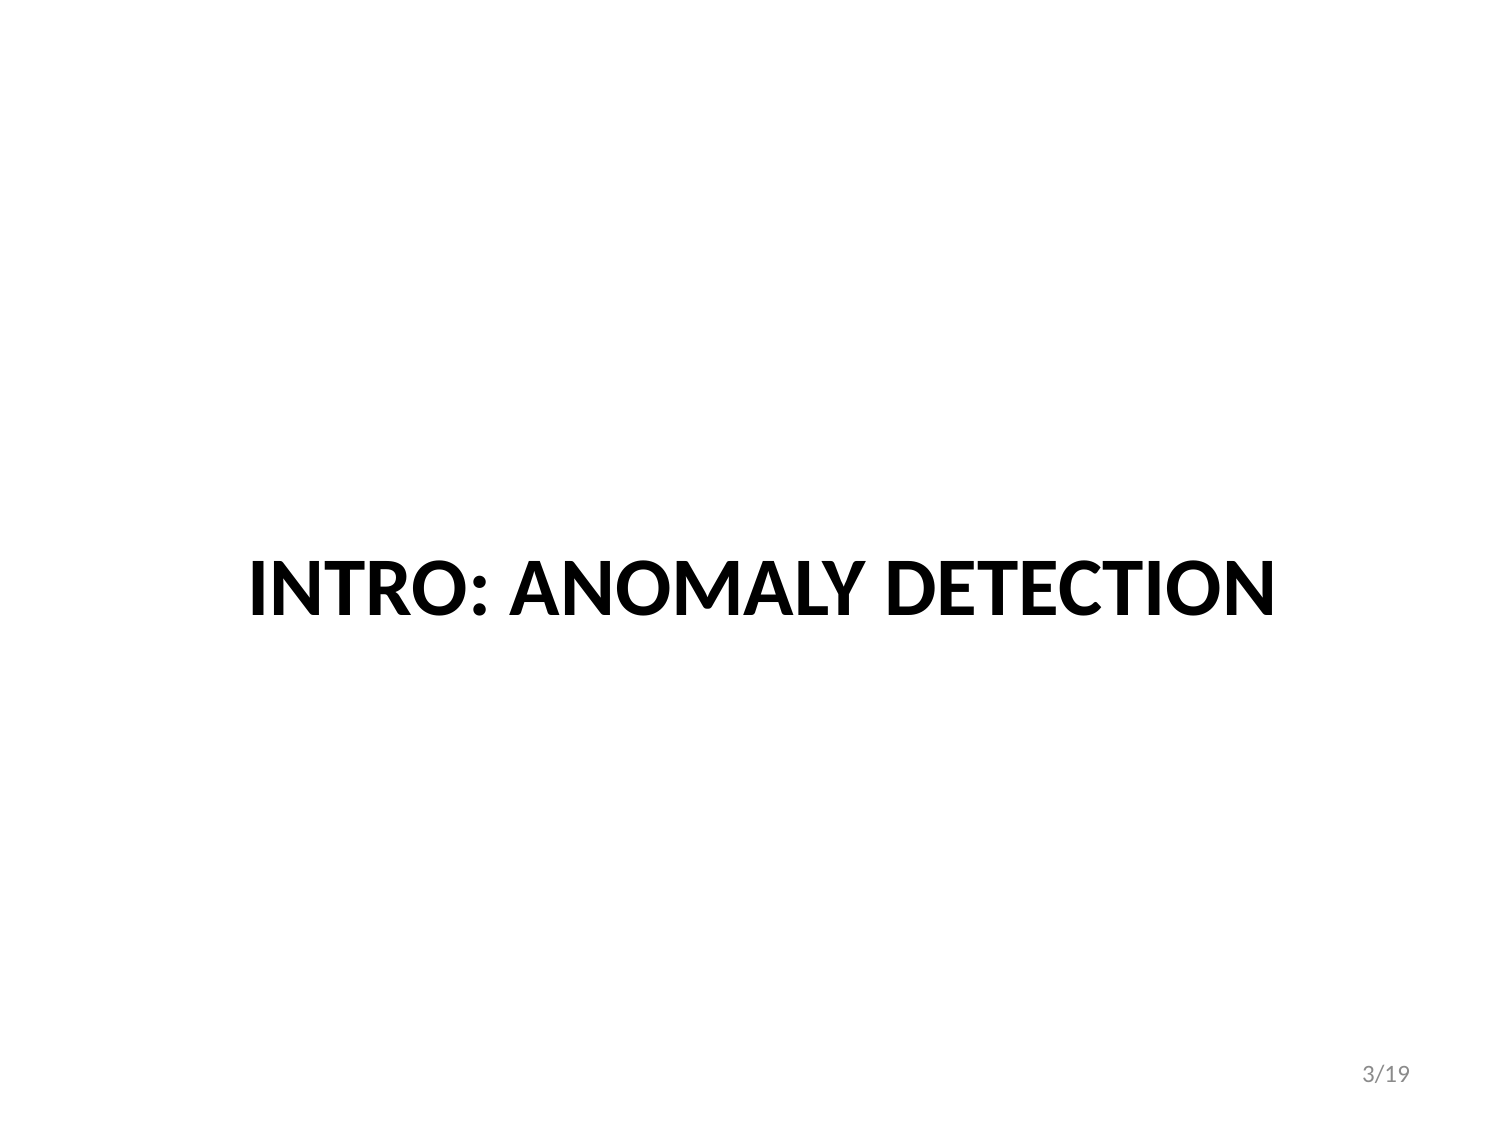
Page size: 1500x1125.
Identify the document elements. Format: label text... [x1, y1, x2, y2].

title intro: Anomaly Detection [125, 525, 1400, 749]
slide_number 3/19 [1074, 1042, 1425, 1103]
